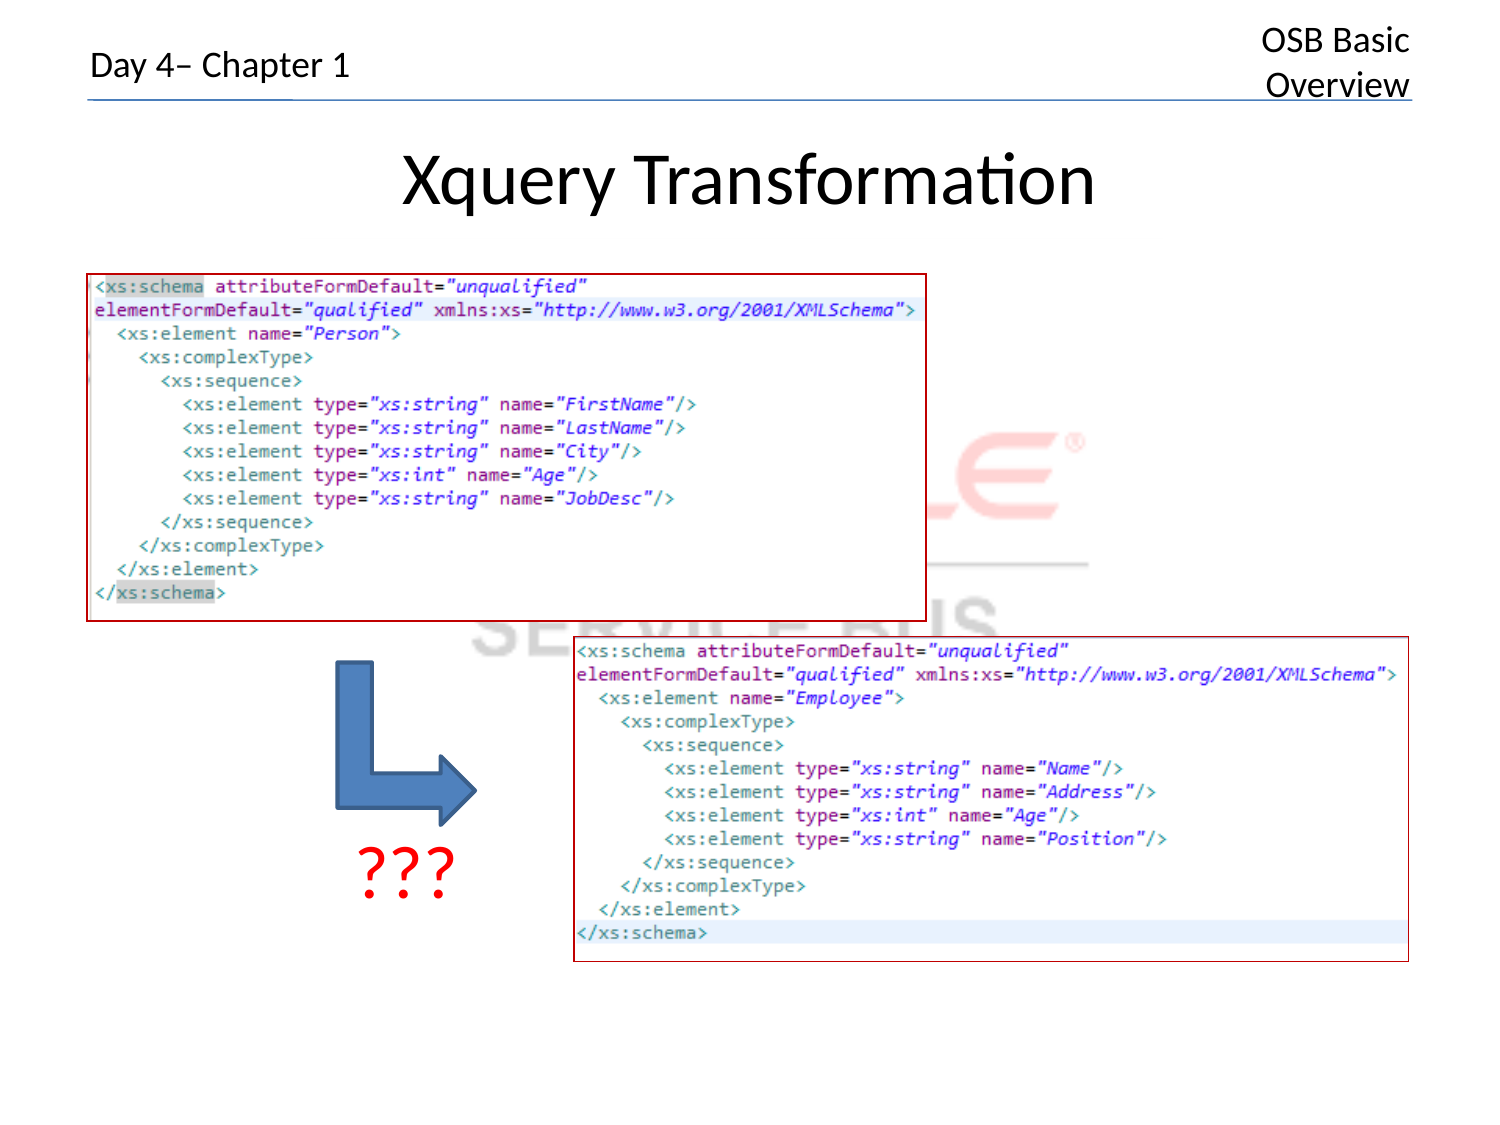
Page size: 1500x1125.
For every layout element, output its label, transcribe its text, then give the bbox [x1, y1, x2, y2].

text_box ??? [287, 837, 525, 900]
picture [87, 237, 1408, 962]
text_box Day 4– Chapter 1 [75, 37, 575, 88]
text_box Xquery Transformation [237, 125, 1263, 225]
title OSB Basic Overview [1237, 45, 1425, 75]
